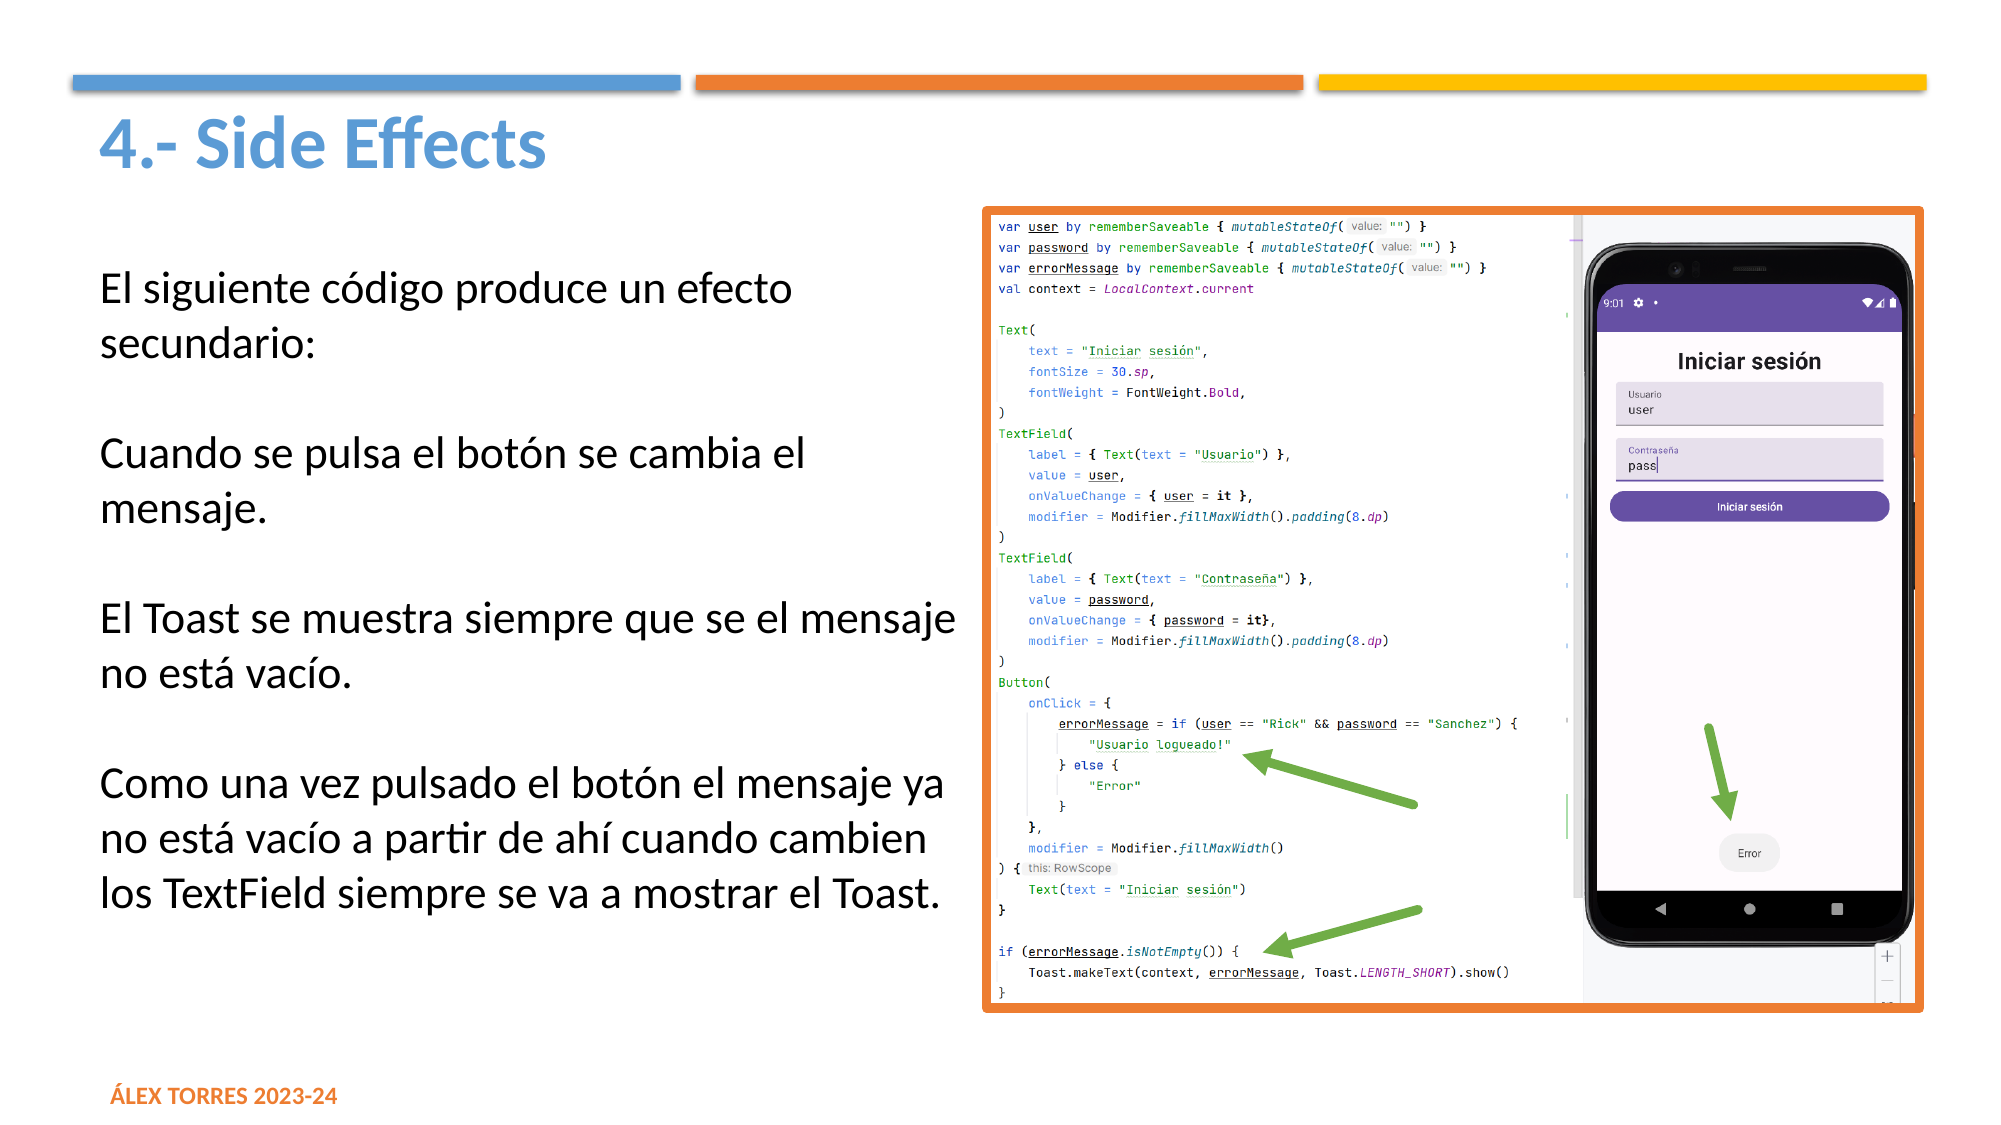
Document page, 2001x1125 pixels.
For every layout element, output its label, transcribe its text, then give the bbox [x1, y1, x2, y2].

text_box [1261, 909, 1419, 953]
picture [990, 214, 1916, 1004]
text_box El siguiente código produce un efecto secundario: Cuando se pulsa el botón se cambia el mensaje. El Toast se muestra siempre que se el mensaje no está vacío. Como una vez pulsado el botón el mensaje ya no está vacío a partir de ahí cuando cambien los TextField siempre se va a mostrar el Toast. [85, 187, 992, 1072]
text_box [1241, 753, 1414, 806]
text_box 4.- Side Effects [85, 78, 1915, 188]
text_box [1708, 727, 1732, 822]
